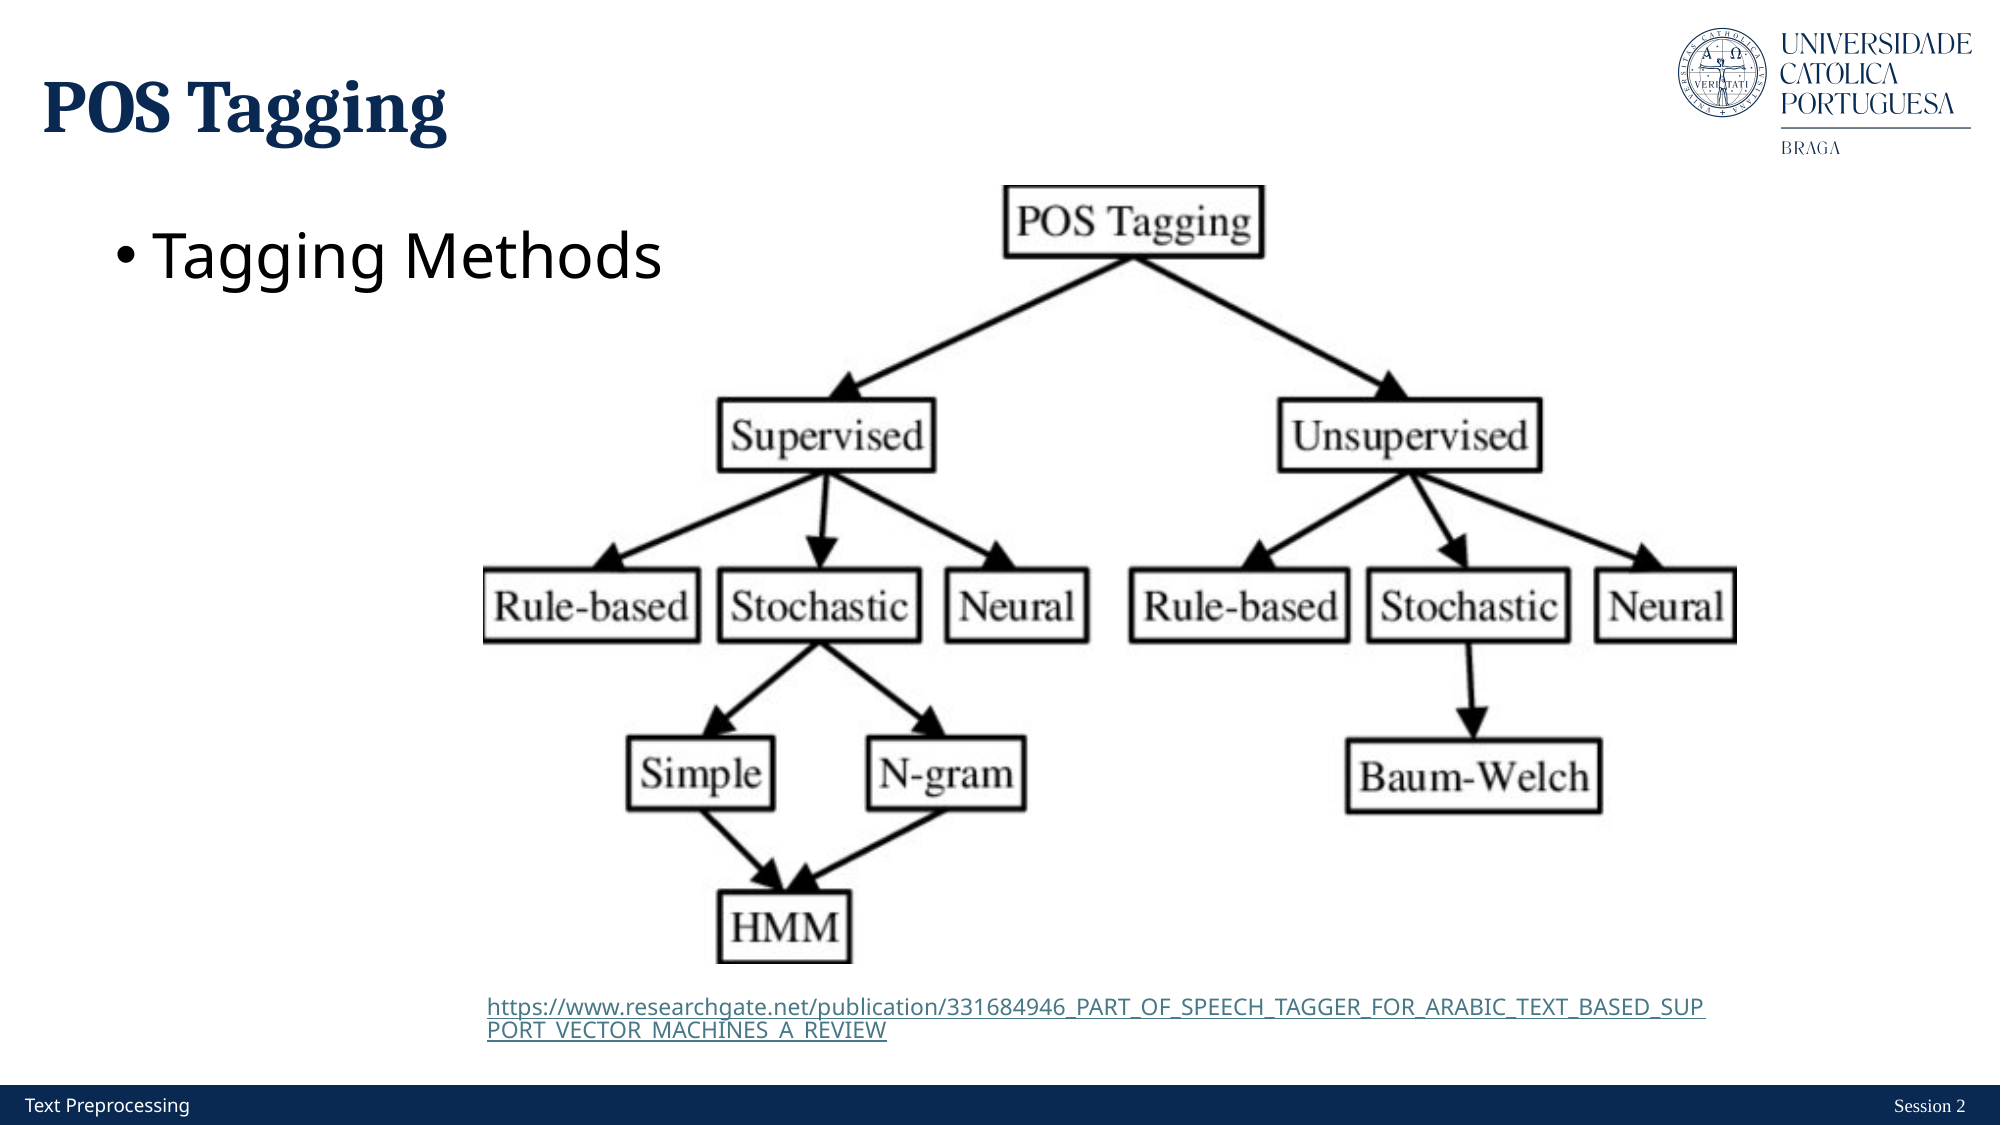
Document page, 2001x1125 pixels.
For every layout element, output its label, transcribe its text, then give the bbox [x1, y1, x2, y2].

text_box [0, 1085, 2000, 1125]
text_box Text Preprocessing [9, 1086, 865, 1125]
text_box Tagging Methods [100, 216, 1923, 1046]
picture [482, 185, 1738, 965]
title POS Tagging [27, 0, 1753, 218]
text_box https://www.researchgate.net/publication/331684946_PART_OF_SPEECH_TAGGER_FOR_ARABIC_TEXT_BASED_SUPPORT_VECTOR_MACHINES_A_REVIEW [471, 985, 1734, 1059]
picture [1672, 18, 1982, 163]
text_box Session 2 [865, 1086, 1981, 1125]
